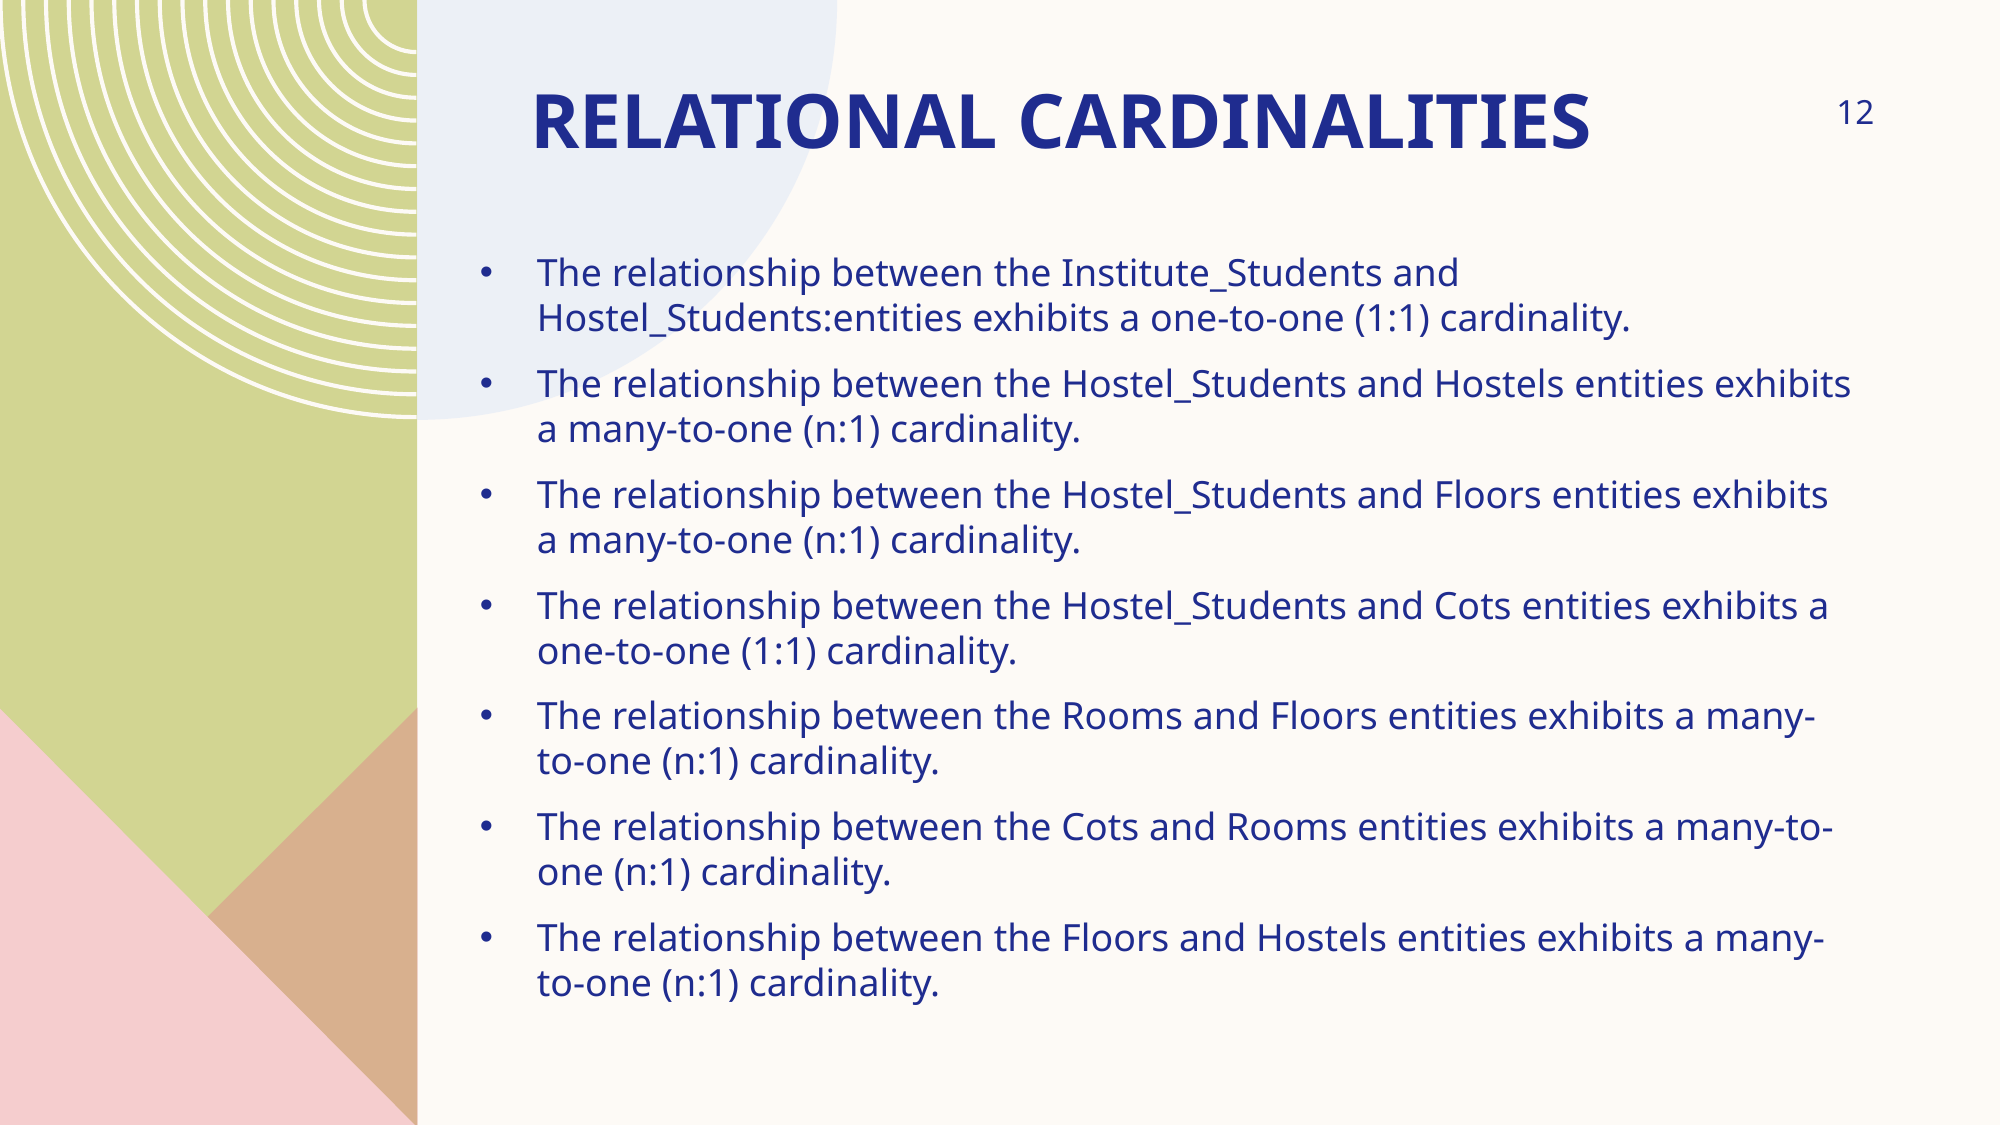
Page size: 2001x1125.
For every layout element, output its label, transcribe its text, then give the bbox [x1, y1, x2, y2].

title Relational cardinalities [515, 0, 1822, 164]
list The relationship between the Institute_Students and Hostel_Students:entities exhibits a one-to-one (1:1) cardinality. The relationship between the Hostel_Students and Hostels entities exhibits a many-to-one (n:1) cardinality. The relationship between the Hostel_Students and Floors entities exhibits a many-to-one (n:1) cardinality. The relationship between the Hostel_Students and Cots entities exhibits a one-to-one (1:1) cardinality. The relationship between the Rooms and Floors entities exhibits a many-to-one (n:1) cardinality. The relationship between the Cots and Rooms entities exhibits a many-to-one (n:1) cardinality. The relationship between the Floors and Hostels entities exhibits a many-to-one (n:1) cardinality. [464, 249, 1873, 1025]
slide_number 12 [1699, 75, 1875, 153]
